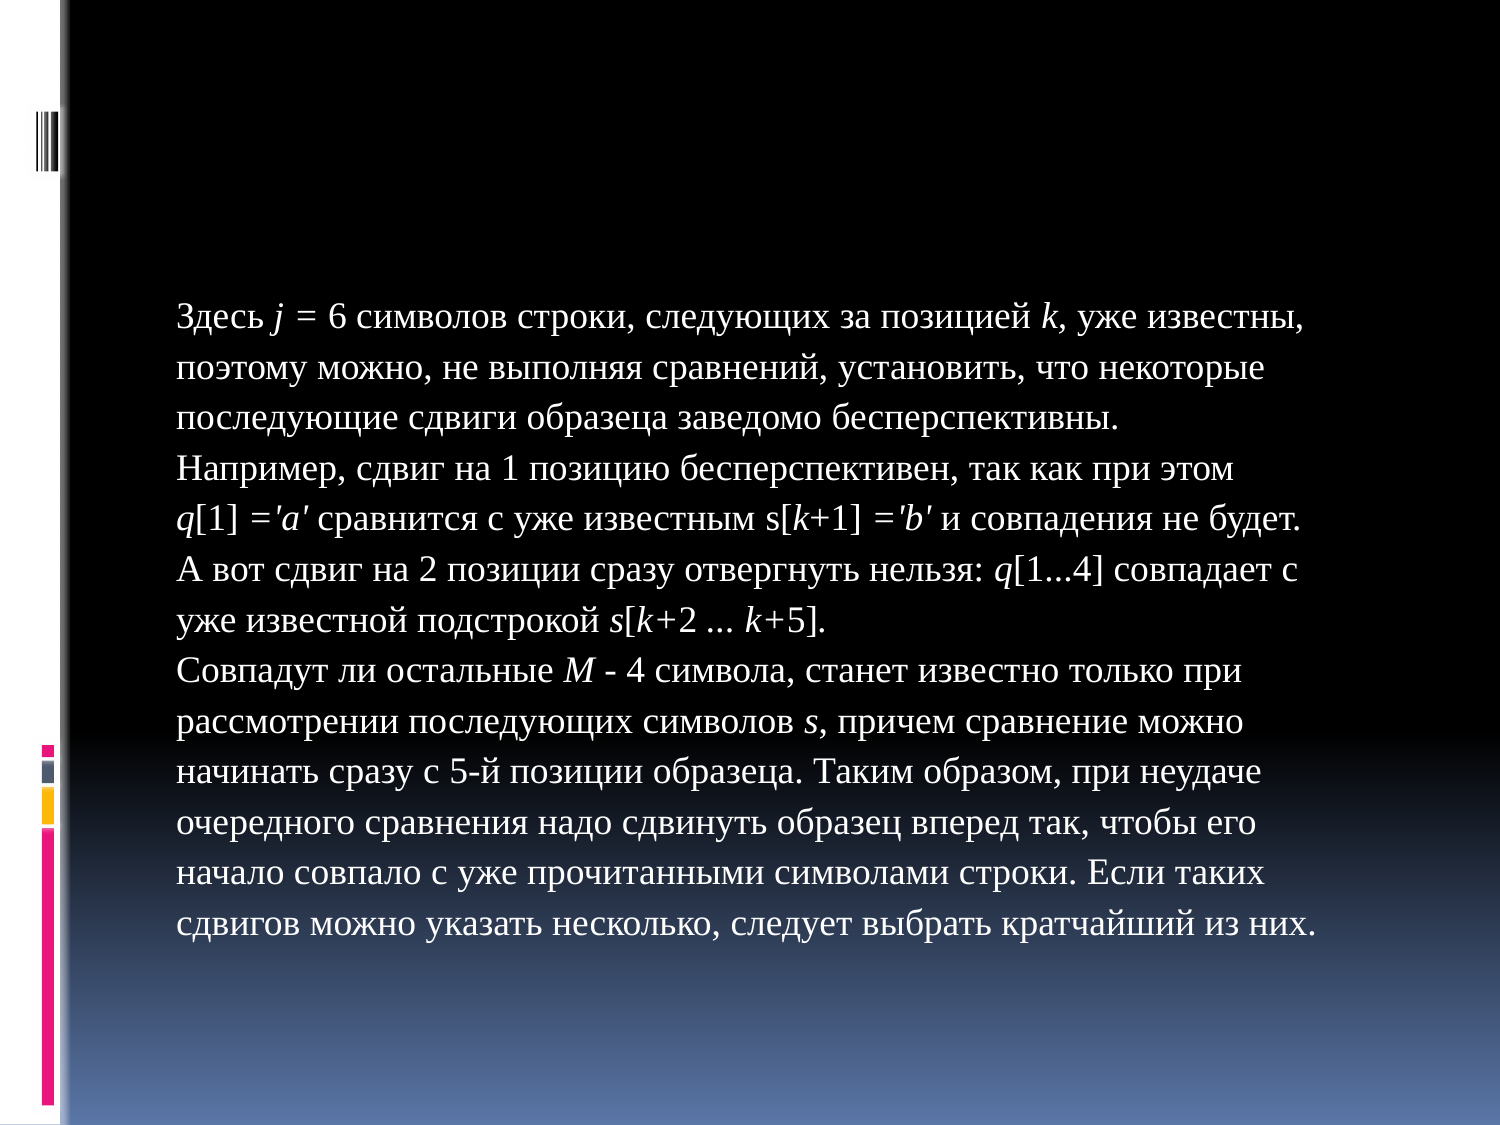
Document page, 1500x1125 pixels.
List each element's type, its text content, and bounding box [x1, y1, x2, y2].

list Здесь j = 6 символов строки, следующих за позицией k, уже известны, поэтому можно, не выполняя сравнений, установить, что некоторые последующие сдвиги образеца заведомо бесперспективны. Например, сдвиг на 1 позицию бесперспективен, так как при этом q[1] ='a' сравнится с уже известным s[k+1] ='b' и совпадения не будет. А вот сдвиг на 2 позиции сразу отвергнуть нельзя: q[1...4] совпадает с уже известной подстрокой s[k+2 ... k+5]. Совпадут ли остальные М - 4 символа, станет известно только при рассмотрении последующих символов s, причем сравнение можно начинать сразу с 5-й позиции образеца. Таким образом, при неудаче очередного сравнения надо сдвинуть образец вперед так, чтобы его начало совпало с уже прочитанными символами строки. Если таких сдвигов можно указать несколько, следует выбрать кратчайший из них. [150, 292, 1425, 1043]
